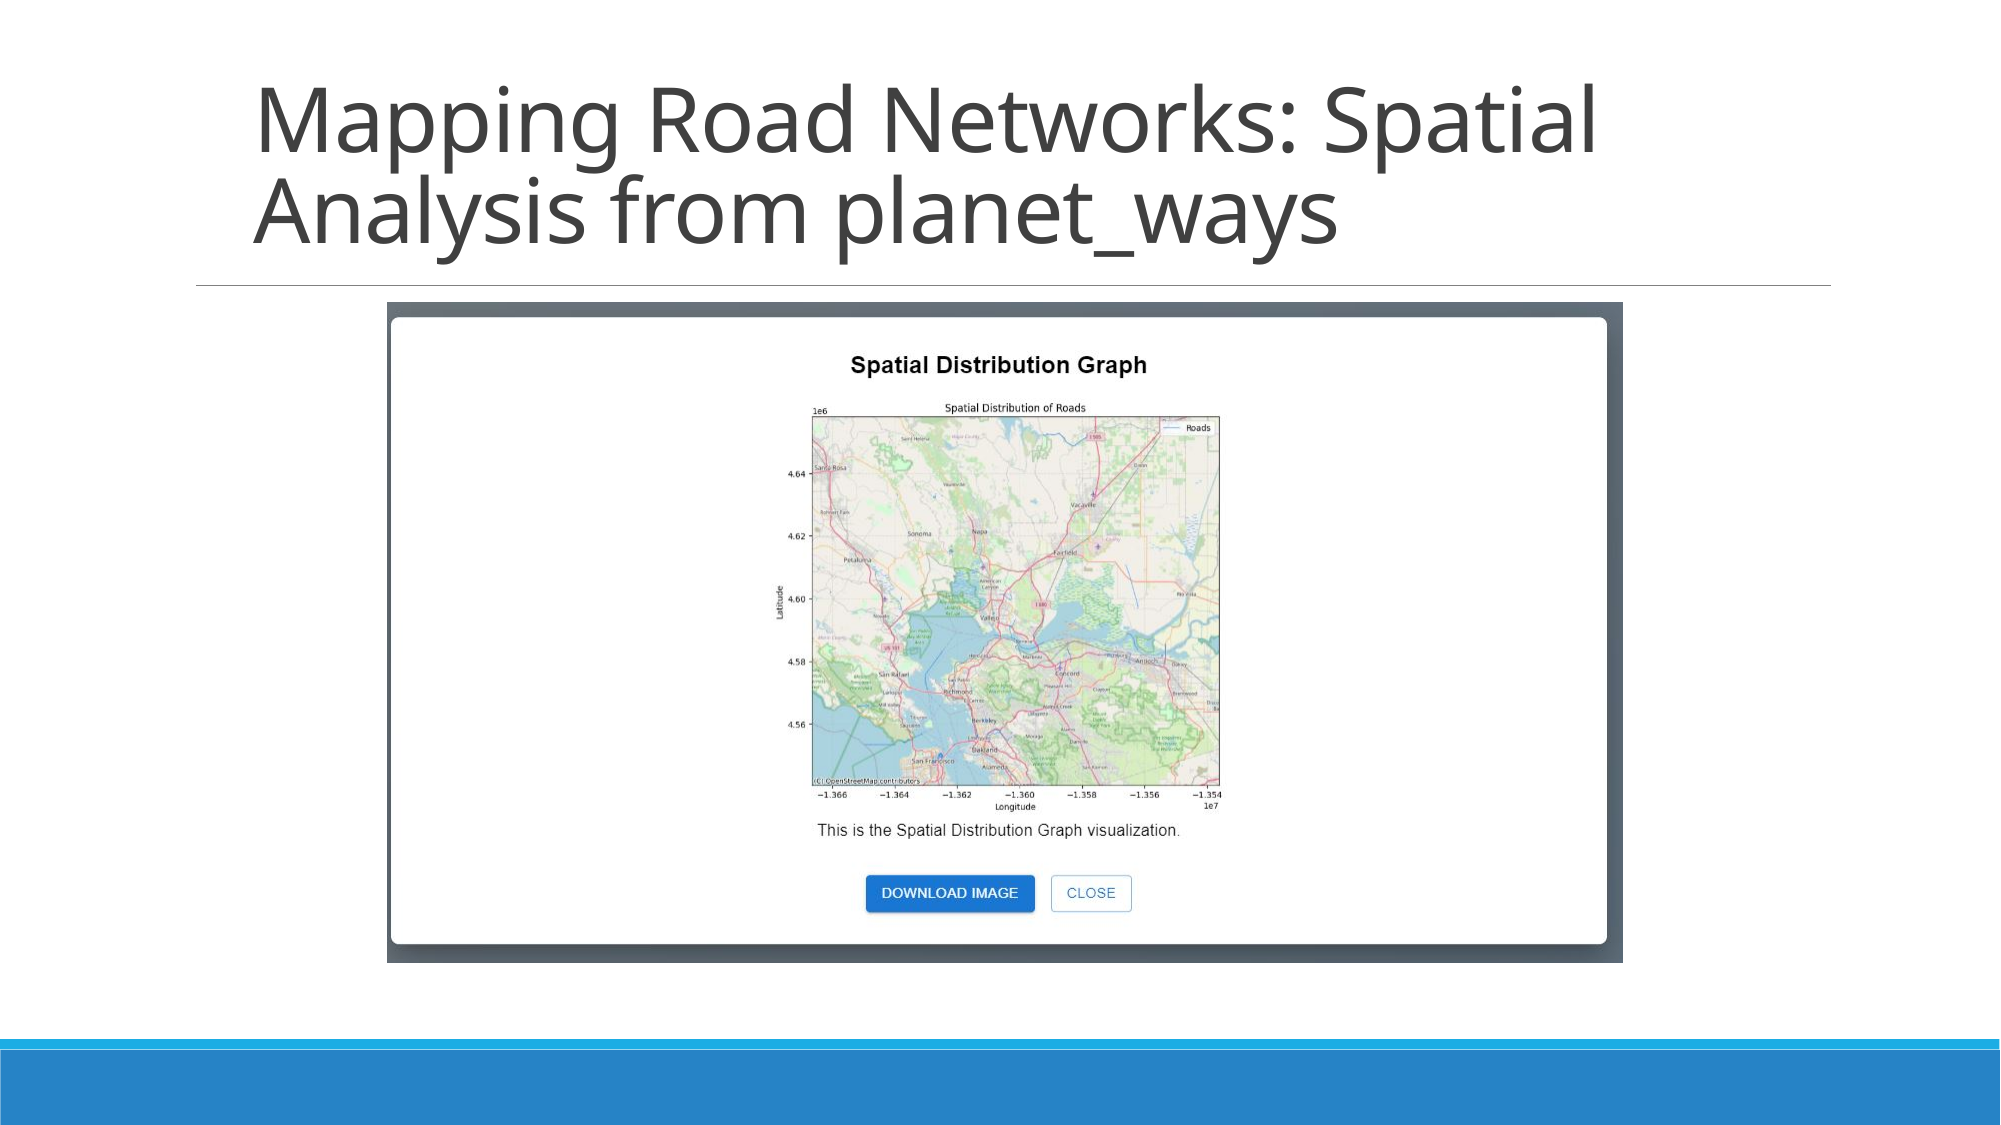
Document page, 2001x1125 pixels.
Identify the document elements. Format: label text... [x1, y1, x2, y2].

title Mapping Road Networks: Spatial Analysis from planet_ways [238, 70, 1883, 270]
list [386, 302, 1624, 964]
